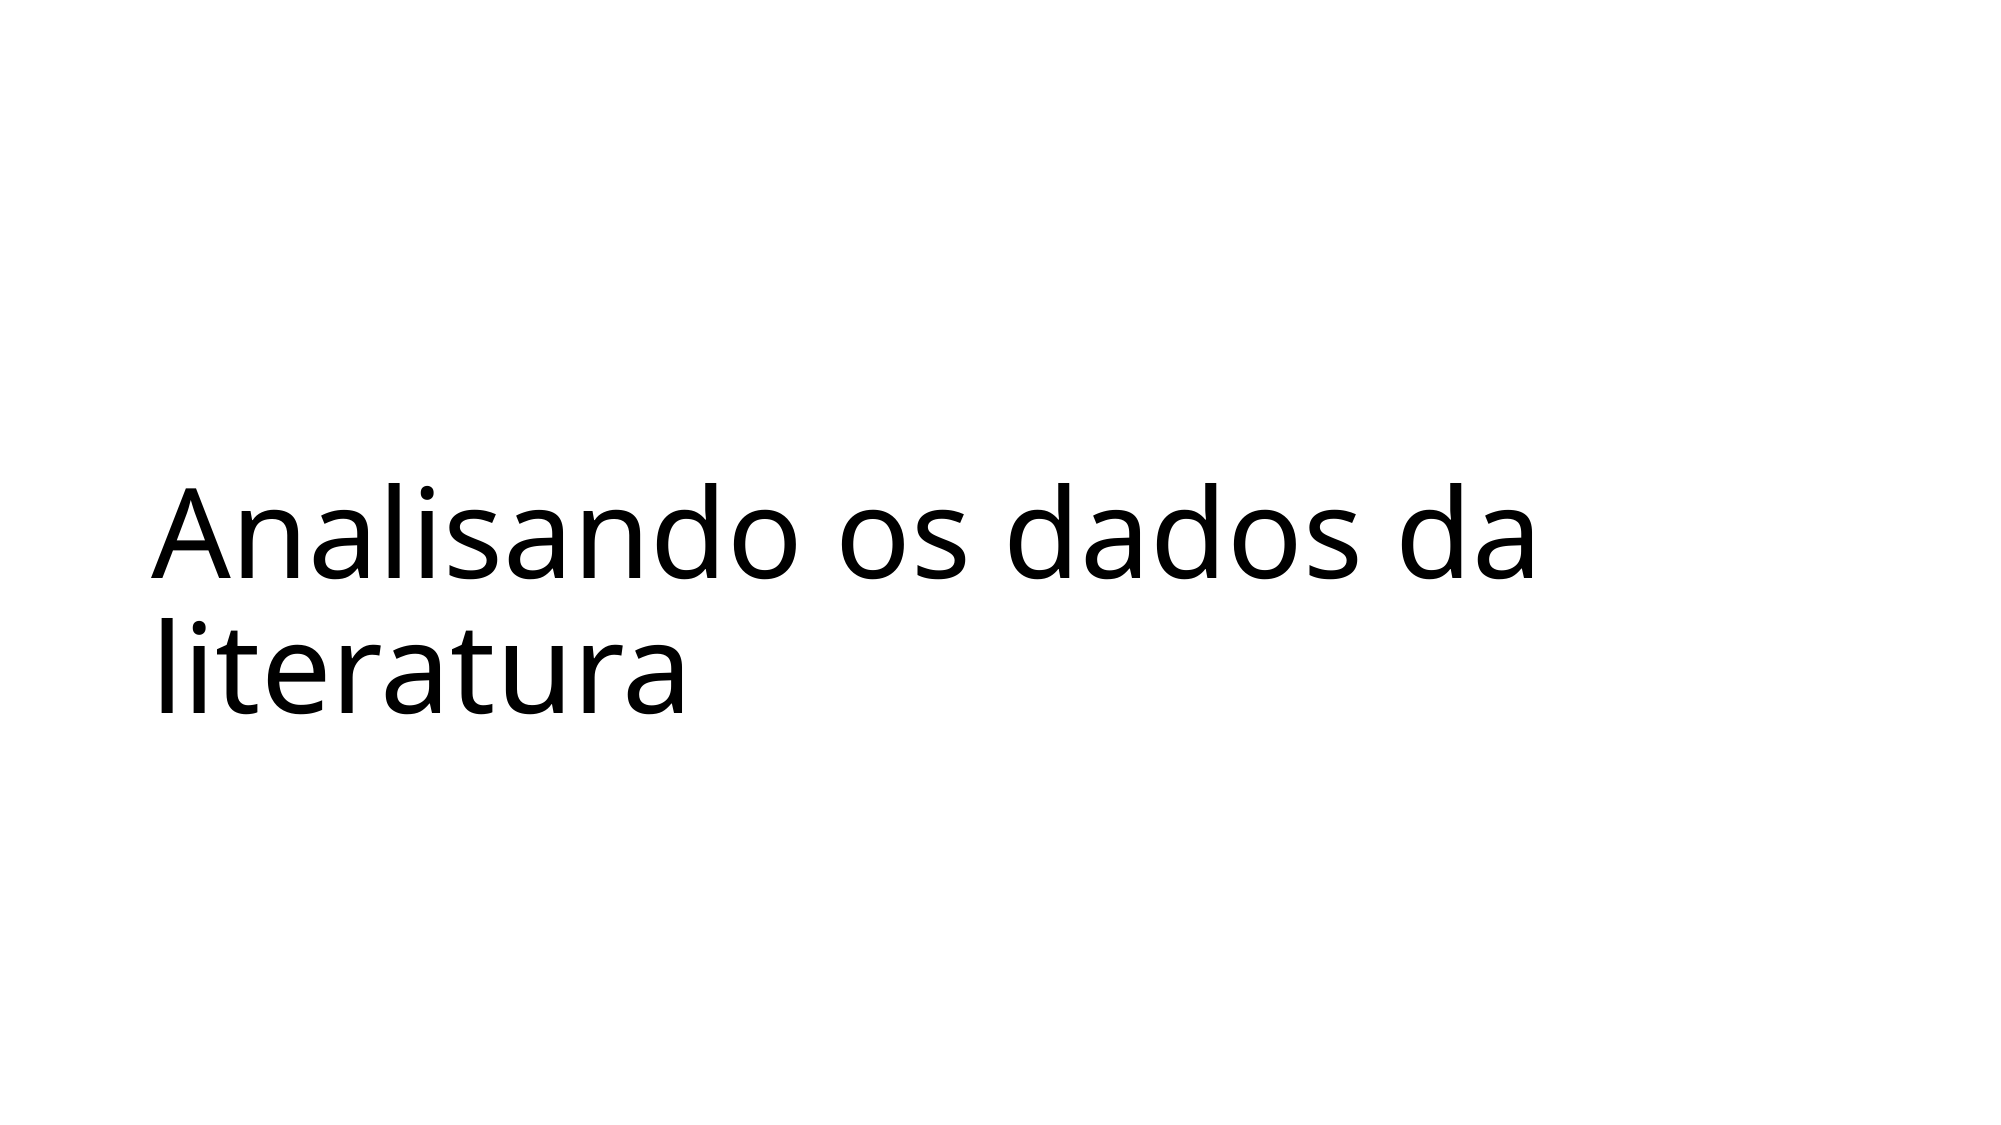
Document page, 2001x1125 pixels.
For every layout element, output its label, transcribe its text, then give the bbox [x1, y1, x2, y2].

title Analisando os dados da literatura [136, 280, 1862, 749]
